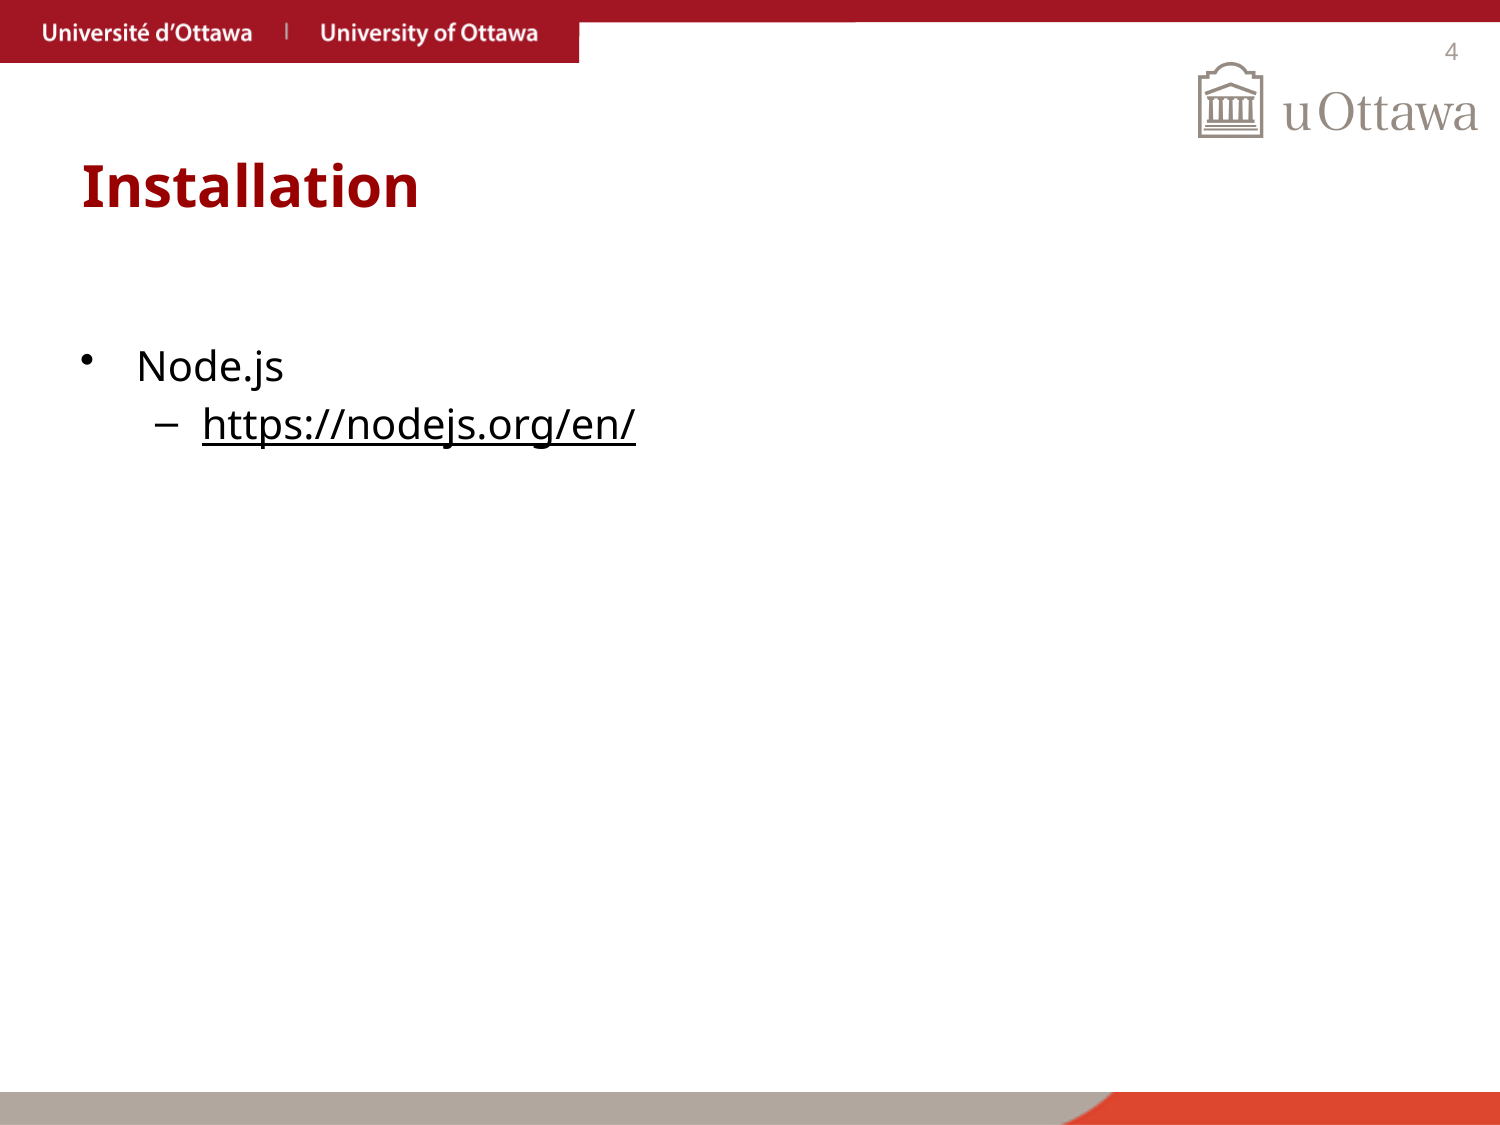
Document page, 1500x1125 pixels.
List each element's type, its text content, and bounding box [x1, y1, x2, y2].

list Node.js https://nodejs.org/en/ [64, 278, 1340, 895]
picture [0, 1092, 1500, 1125]
picture [0, 0, 1500, 138]
title Installation [67, 113, 1344, 256]
